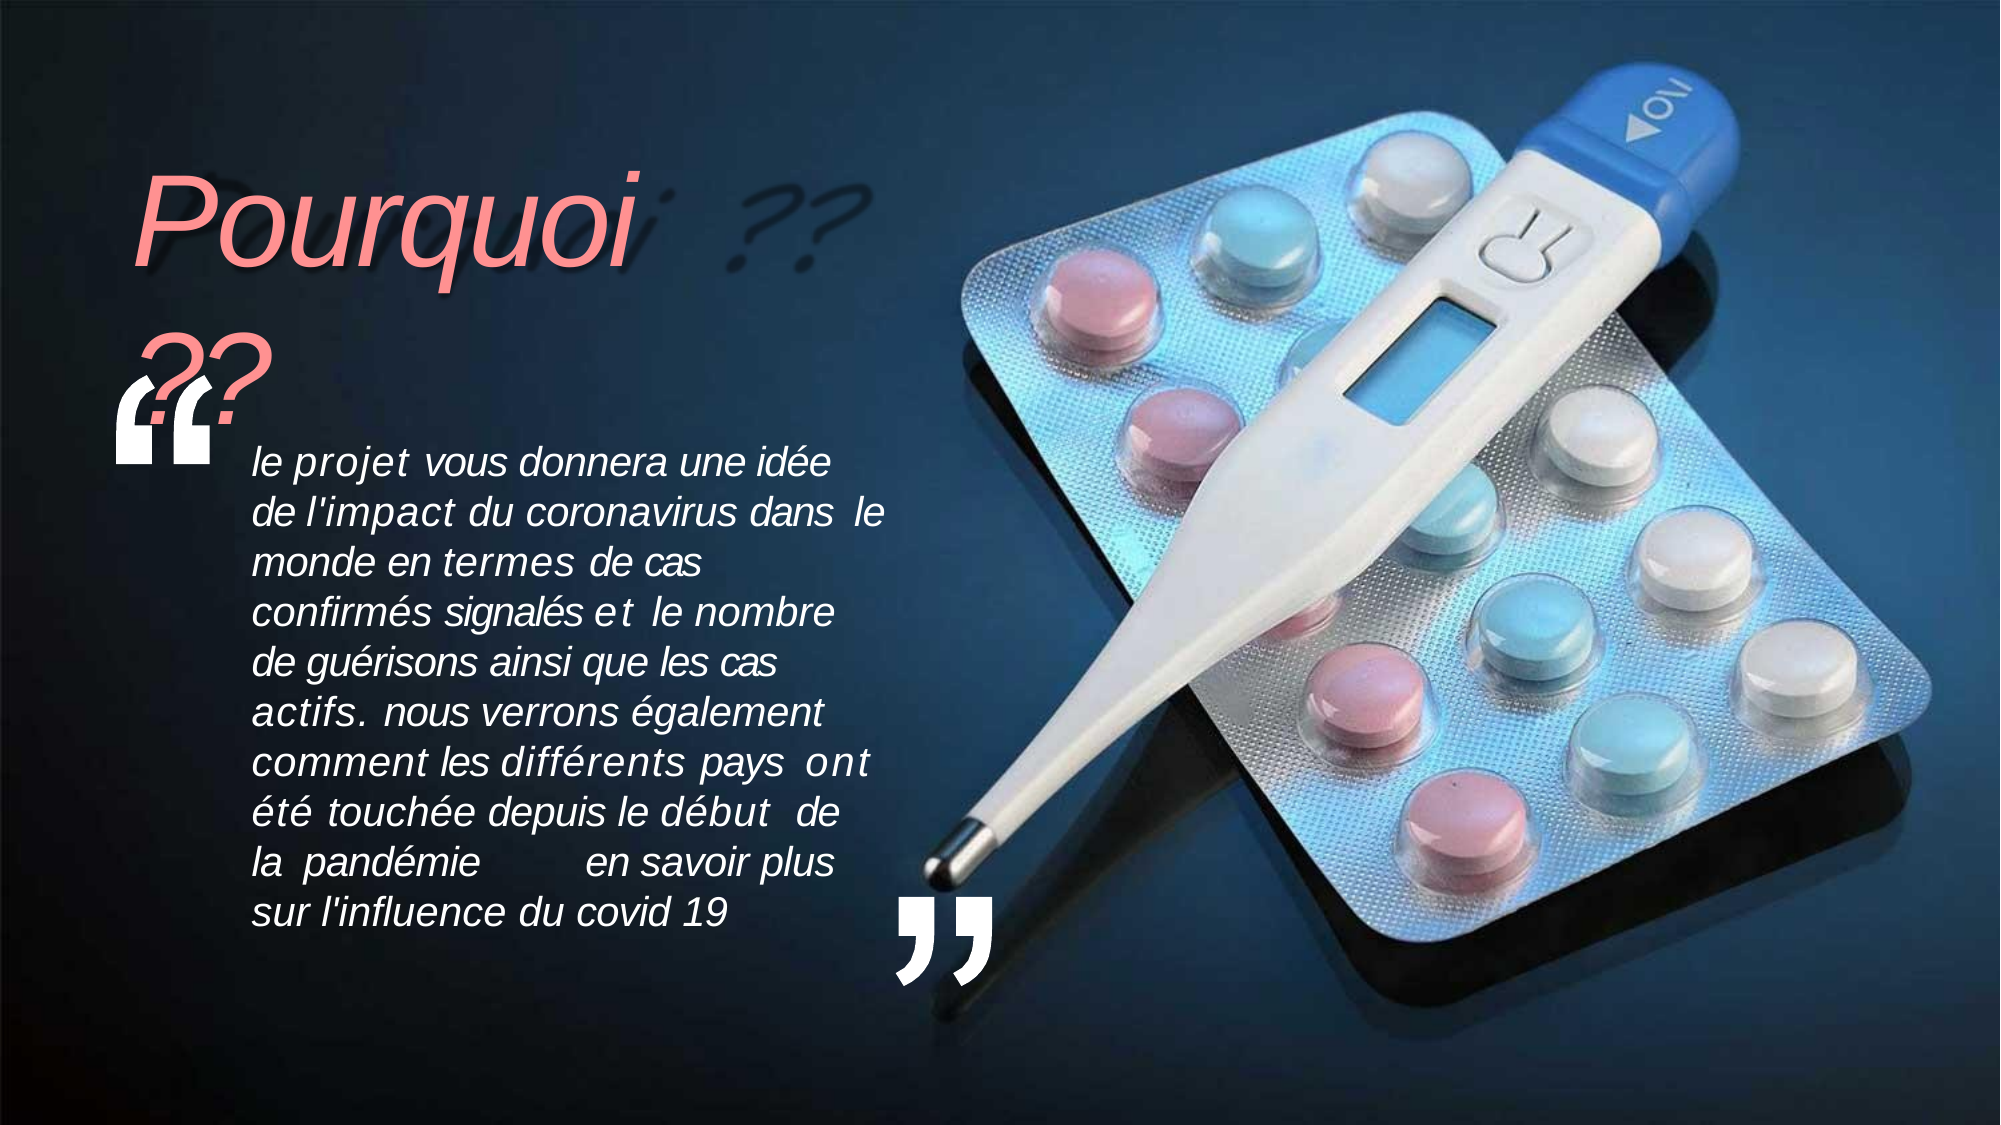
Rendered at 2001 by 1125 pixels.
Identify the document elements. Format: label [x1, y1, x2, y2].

text_box [0, 0, 2000, 1125]
